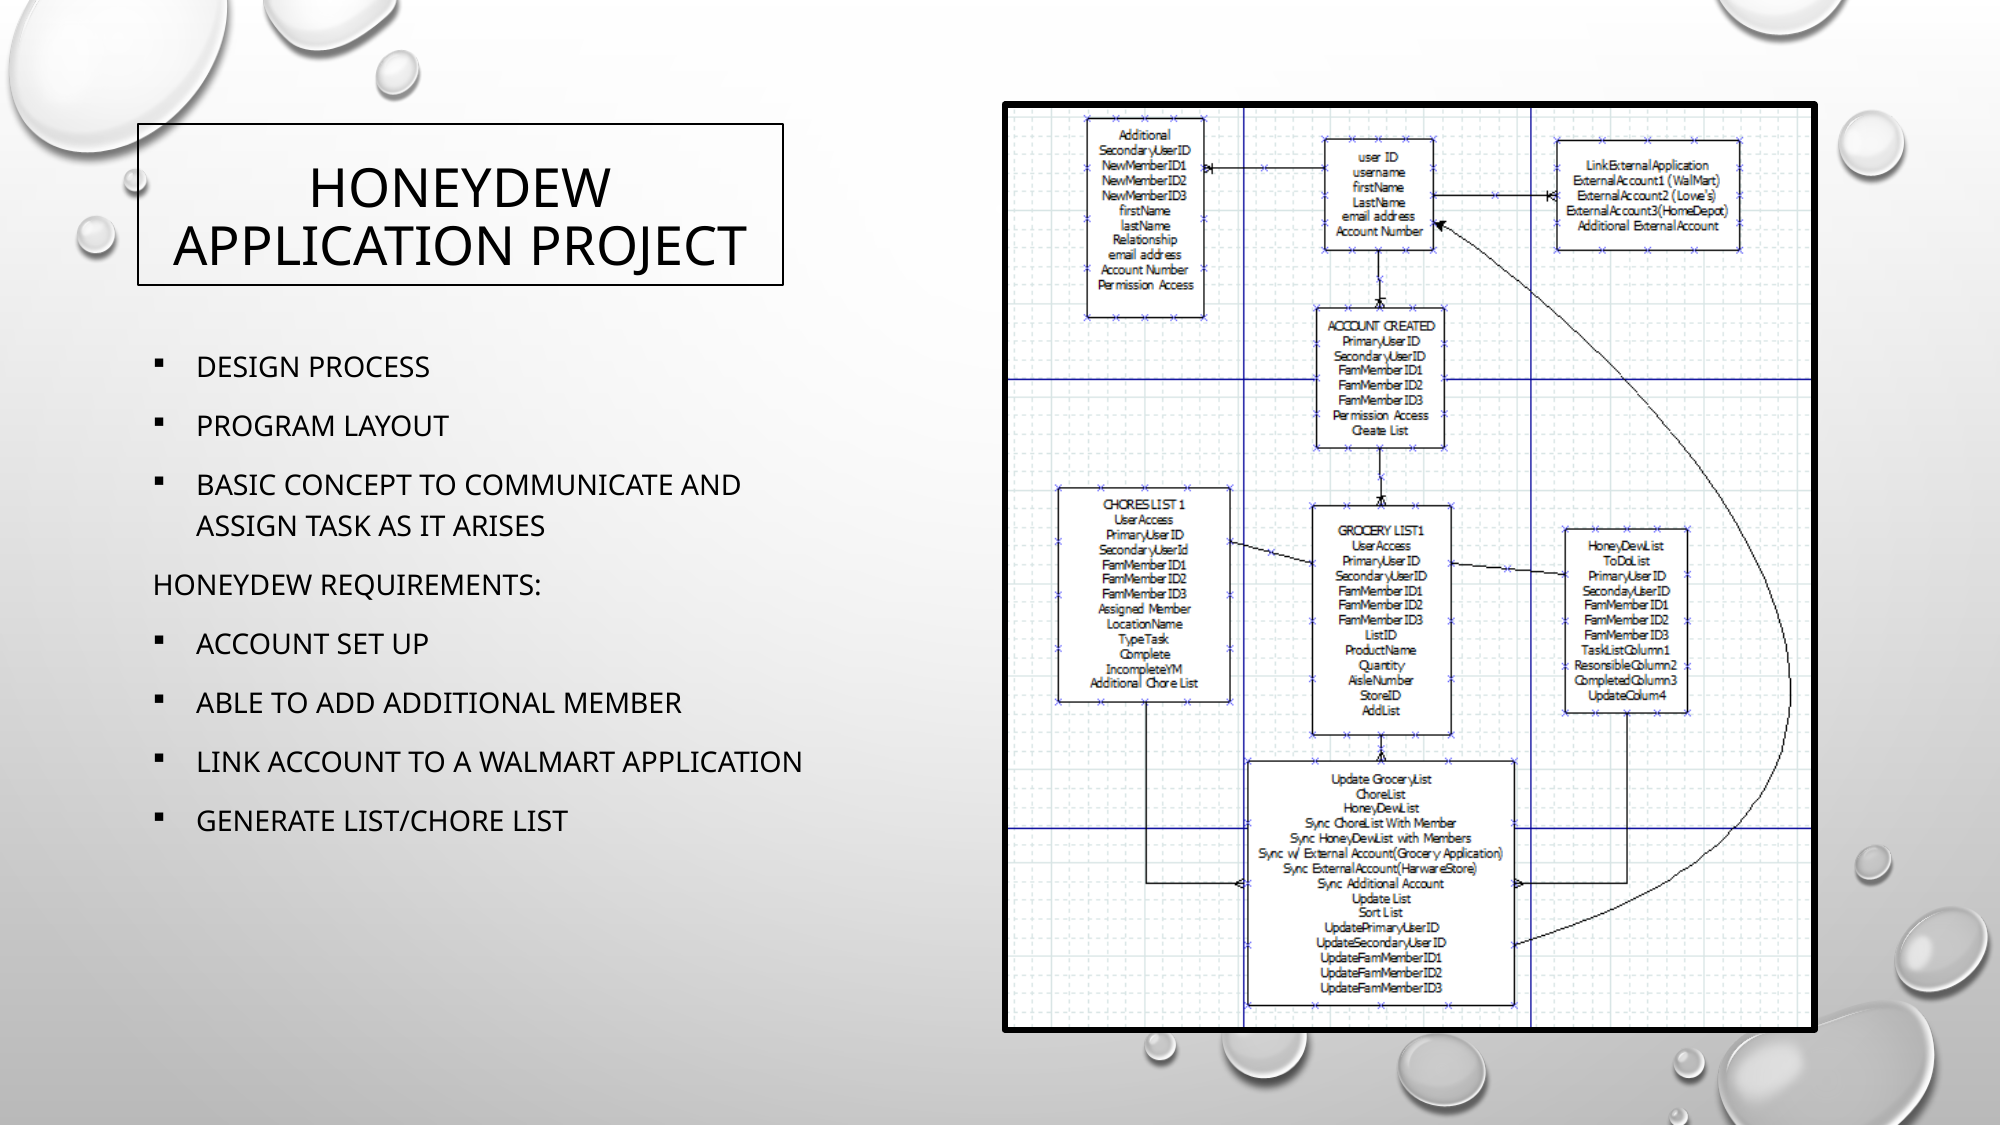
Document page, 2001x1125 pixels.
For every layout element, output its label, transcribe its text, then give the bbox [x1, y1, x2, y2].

list Design process Program Layout Basic Concept to communicate and assign task as it arises HoneyDew Requirements: Account set up Able to add additional member Link account to a WalMart Application Generate list/chore list [137, 334, 829, 853]
picture [0, 0, 2000, 1125]
title HoneyDew Application Project [137, 124, 783, 285]
